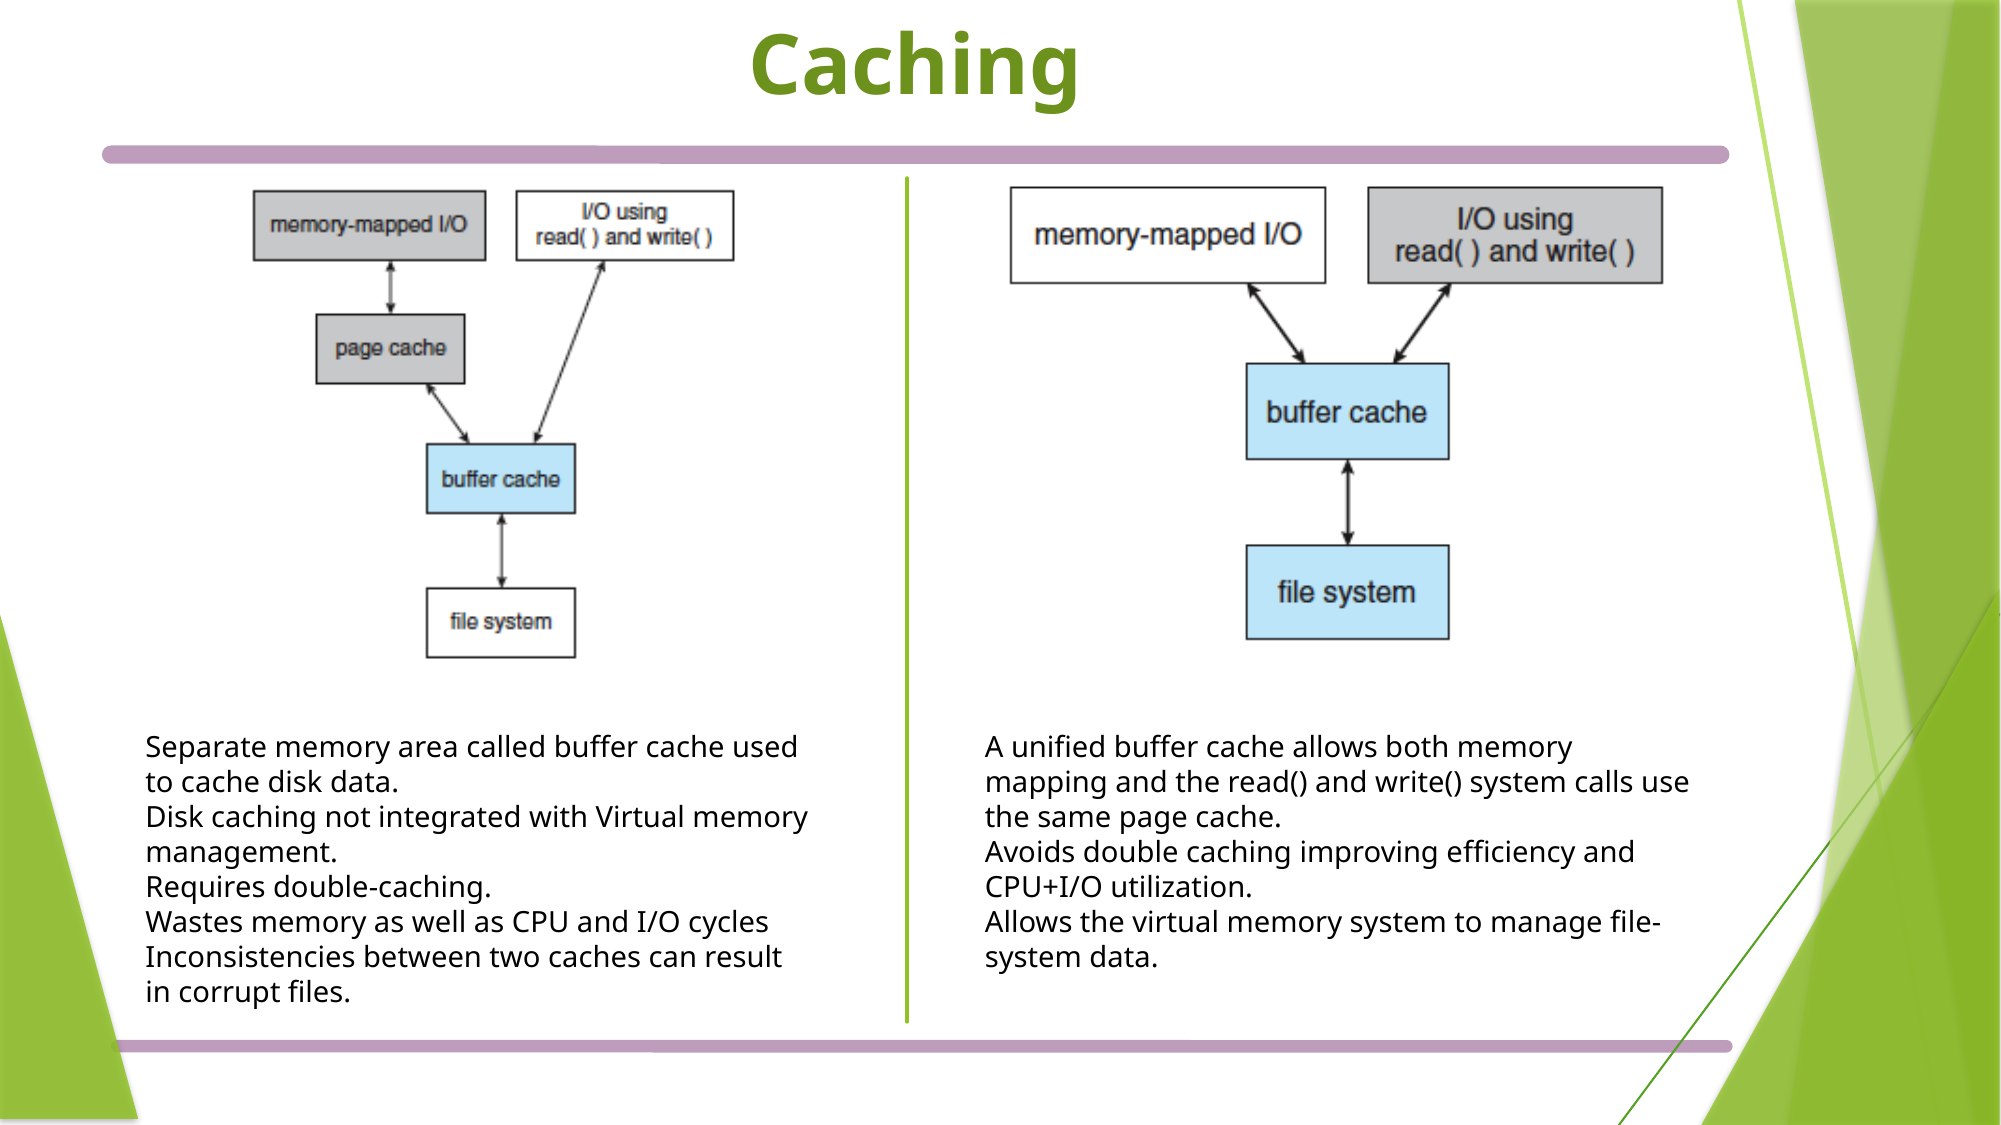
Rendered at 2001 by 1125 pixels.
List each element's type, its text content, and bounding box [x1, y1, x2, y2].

text_box A unified buffer cache allows both memory mapping and the read() and write() system calls use the same page cache. Avoids double caching improving efficiency and CPU+I/O utilization. Allows the virtual memory system to manage file-system data. [970, 720, 1714, 981]
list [117, 174, 859, 684]
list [988, 172, 1714, 676]
text_box Separate memory area called buffer cache used to cache disk data. Disk caching not integrated with Virtual memory management. Requires double-caching. Wastes memory as well as CPU and I/O cycles Inconsistencies between two caches can result in corrupt files. [130, 720, 825, 1016]
title Caching [111, 3, 1721, 155]
